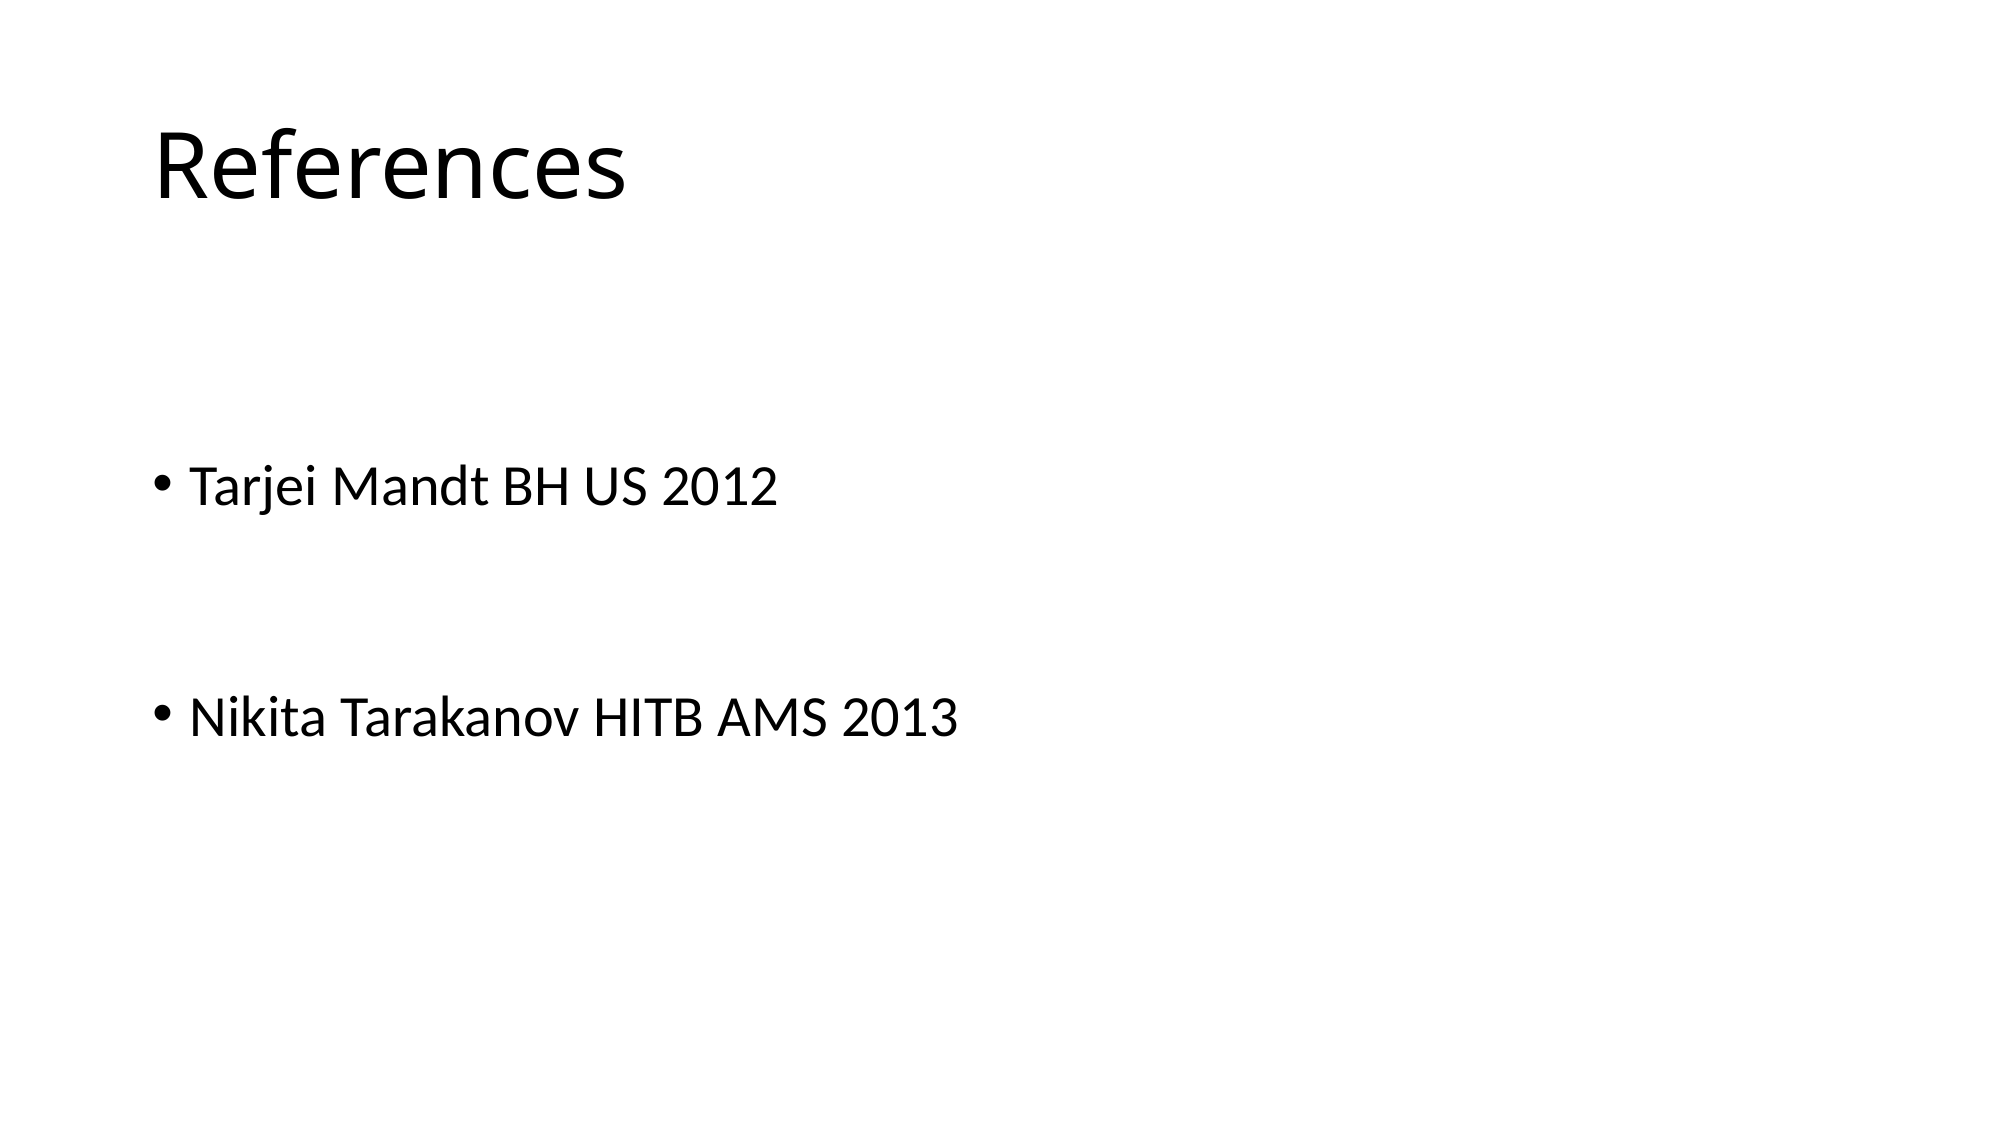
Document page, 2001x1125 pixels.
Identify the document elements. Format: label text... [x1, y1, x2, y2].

list Tarjei Mandt BH US 2012 Nikita Tarakanov HITB AMS 2013 [137, 299, 1863, 1014]
title References [137, 59, 1863, 278]
